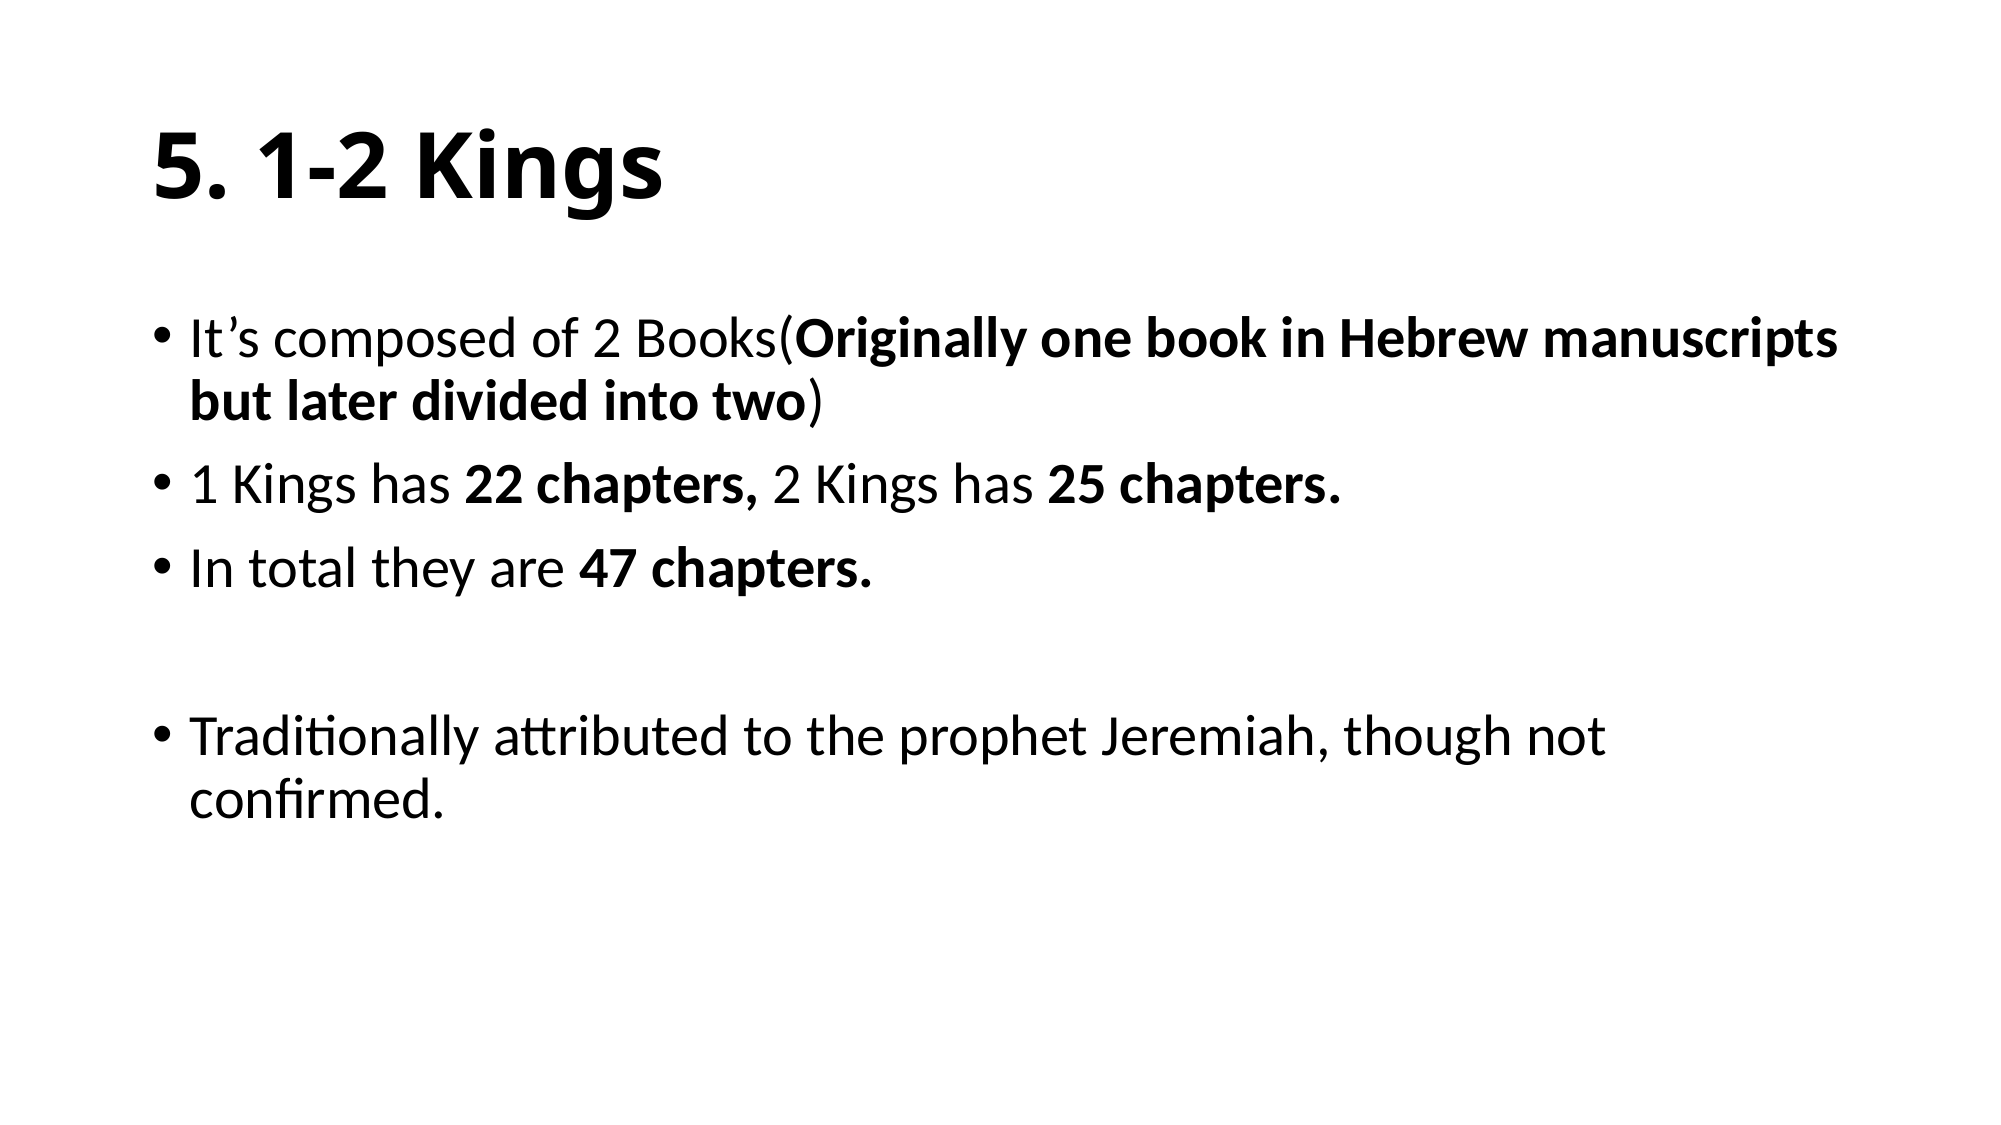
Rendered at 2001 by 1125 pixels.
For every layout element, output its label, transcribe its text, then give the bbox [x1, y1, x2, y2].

title 5. 1-2 Kings [137, 59, 1863, 278]
list It’s composed of 2 Books(Originally one book in Hebrew manuscripts but later divided into two) 1 Kings has 22 chapters, 2 Kings has 25 chapters. In total they are 47 chapters. Traditionally attributed to the prophet Jeremiah, though not confirmed. [137, 299, 1863, 1014]
